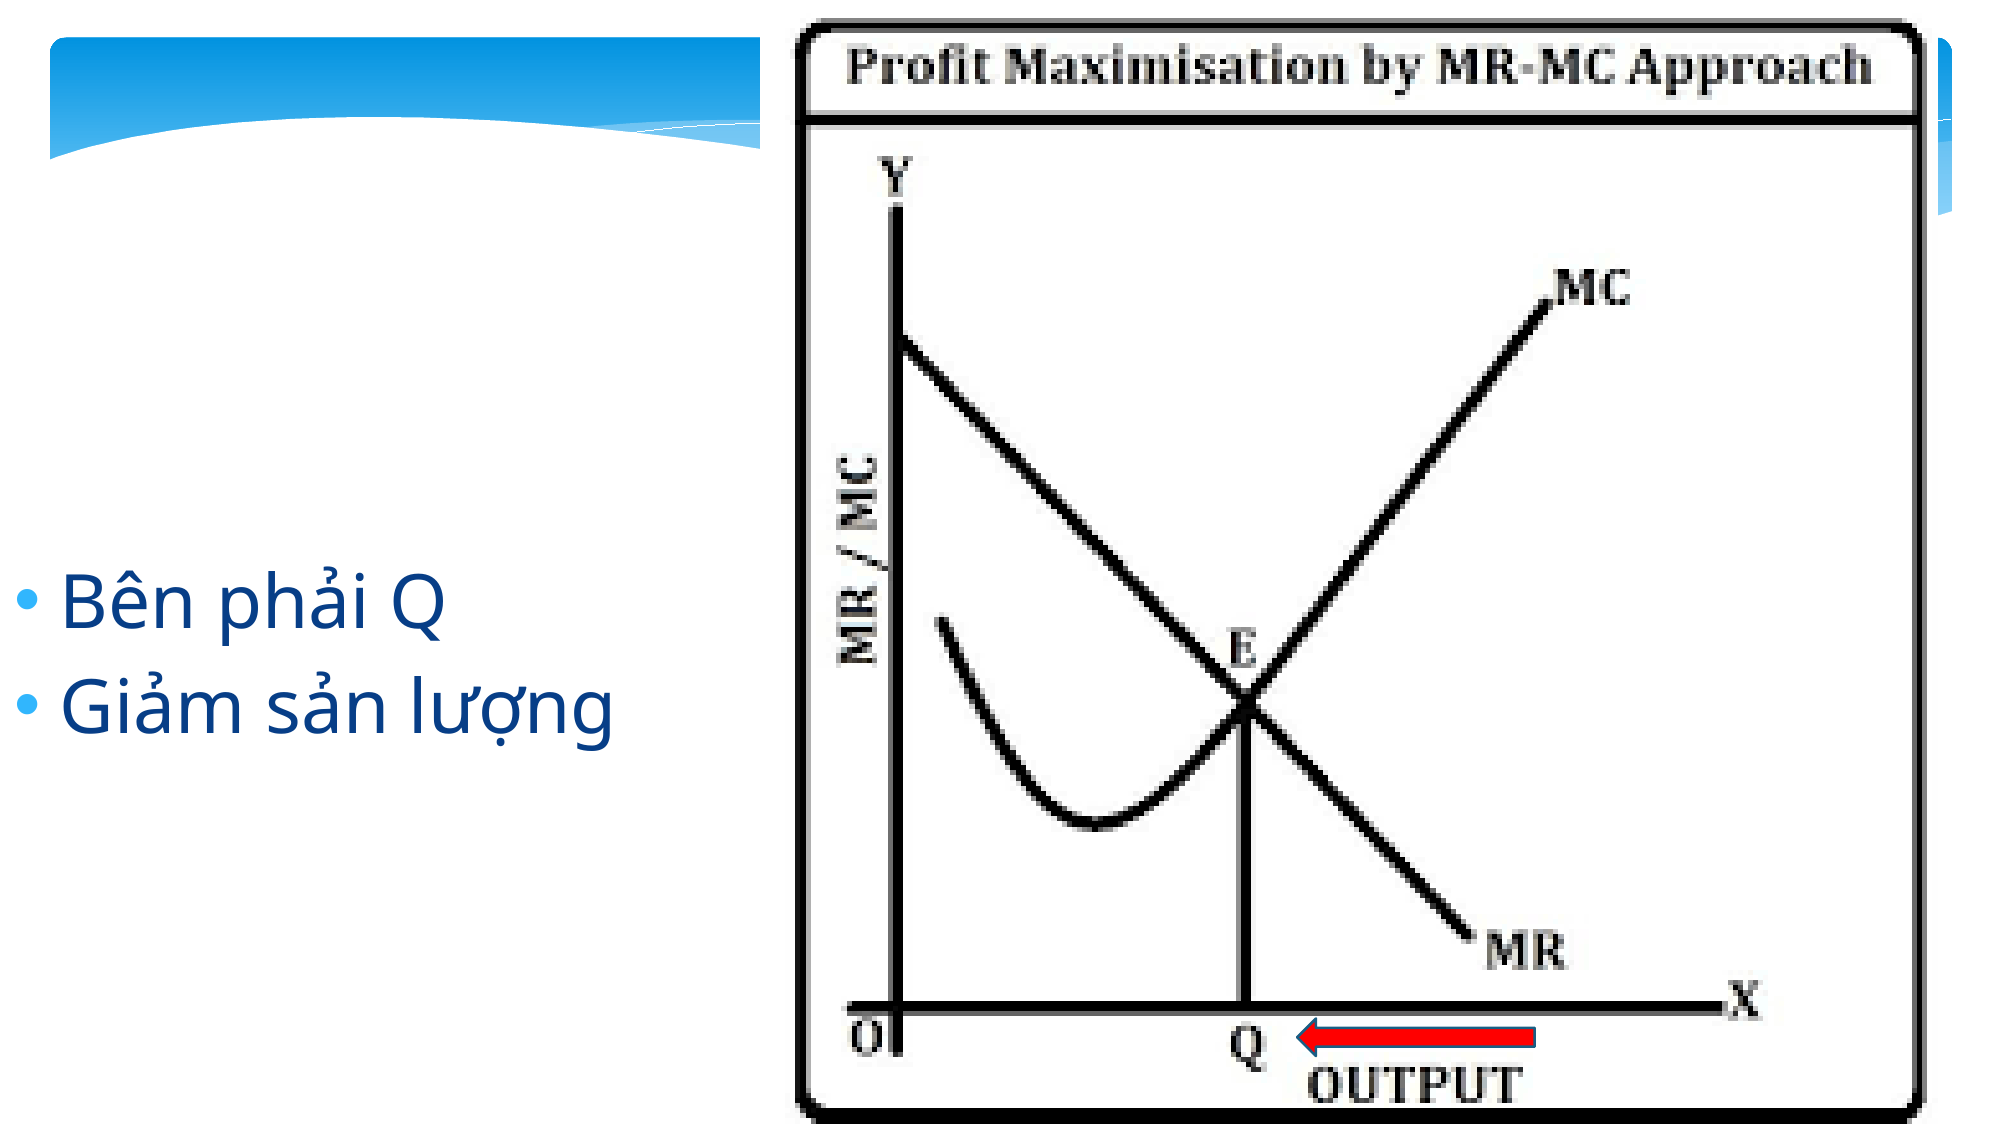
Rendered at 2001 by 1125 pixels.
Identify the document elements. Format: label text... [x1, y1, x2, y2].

picture [760, 2, 1938, 1125]
text_box Bên phải Q Giảm sản lượng [0, 545, 753, 1019]
